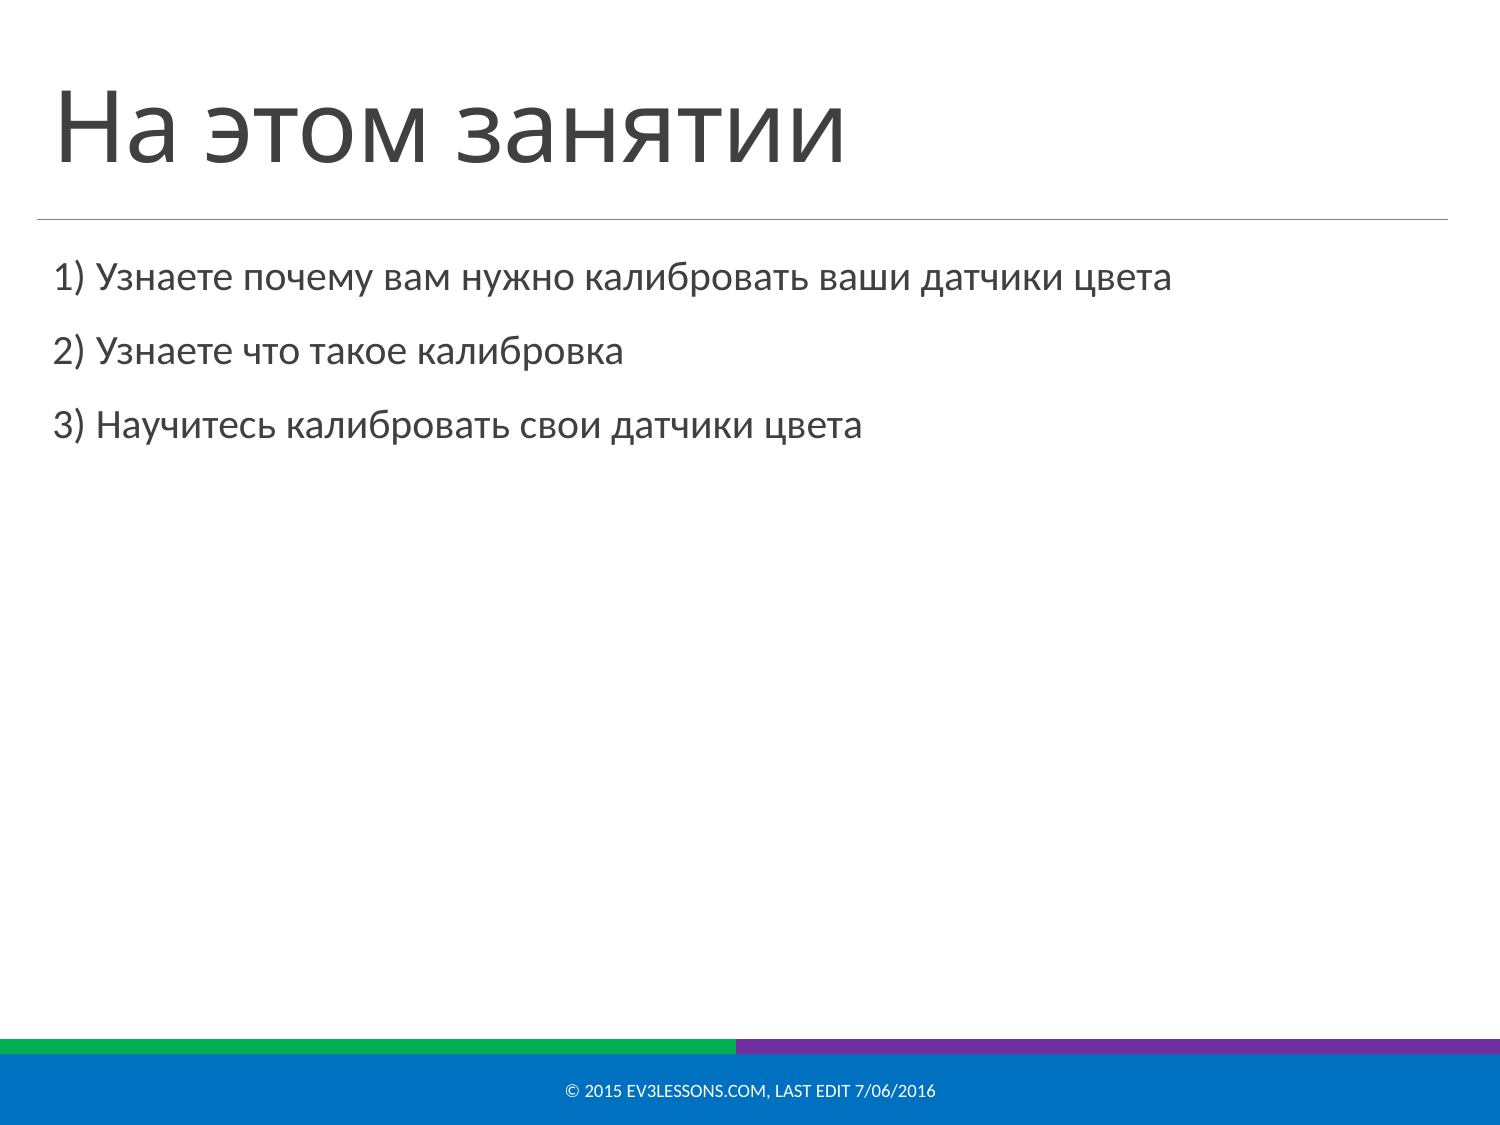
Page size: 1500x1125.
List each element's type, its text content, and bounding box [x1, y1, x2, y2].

title На этом занятии [37, 47, 1448, 191]
list 1) Узнаете почему вам нужно калибровать ваши датчики цвета 2) Узнаете что такое калибровка 3) Научитесь калибровать свои датчики цвета [37, 246, 1448, 1011]
footer © 2015 EV3Lessons.com, Last edit 7/06/2016 [453, 1059, 1047, 1120]
